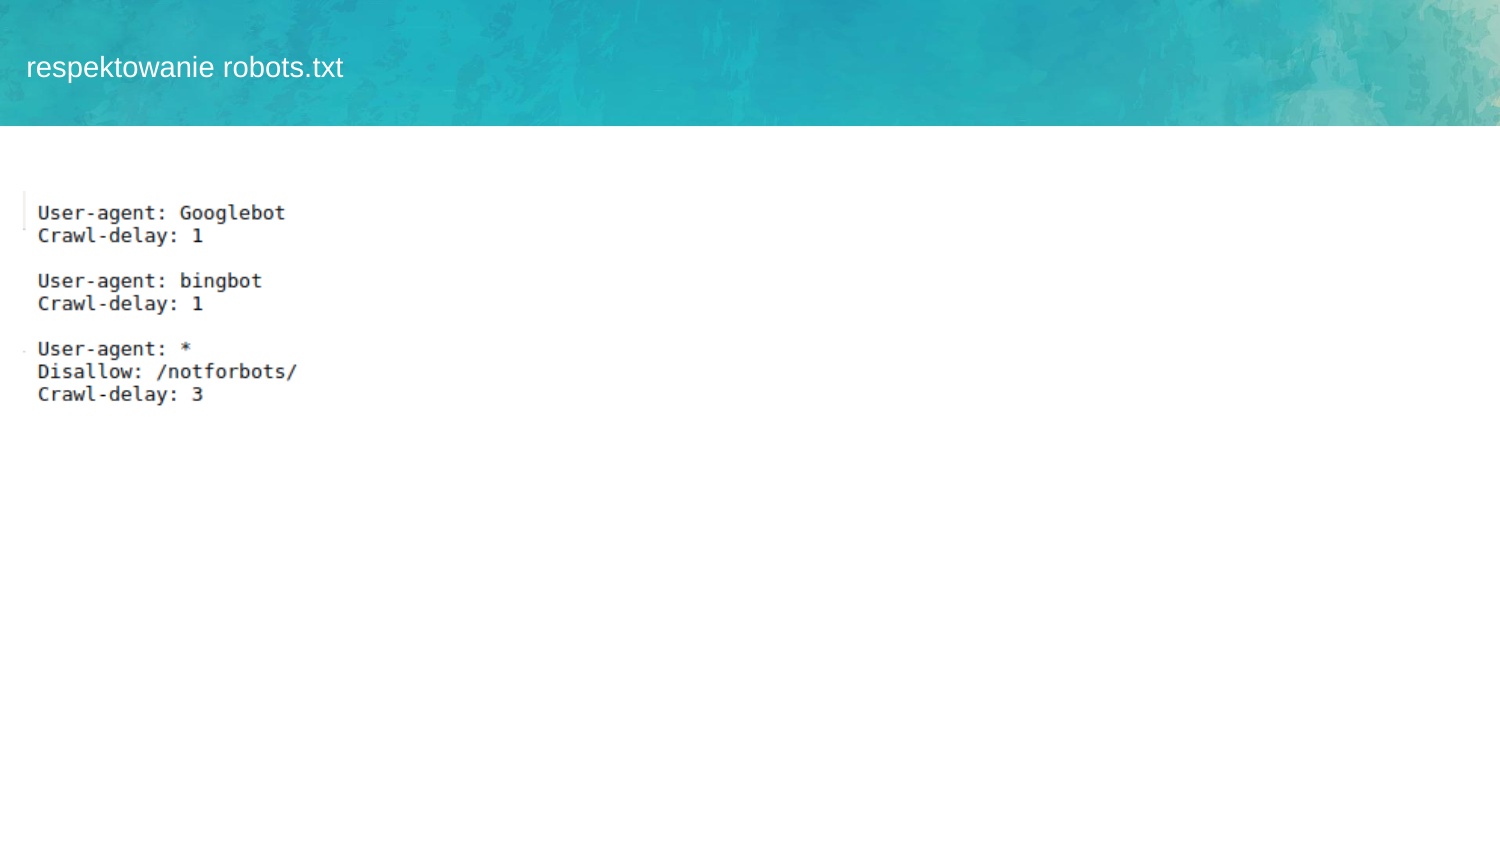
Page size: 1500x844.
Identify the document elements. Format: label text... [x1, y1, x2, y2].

picture [0, 0, 1500, 844]
title respektowanie robots.txt [11, 40, 548, 99]
